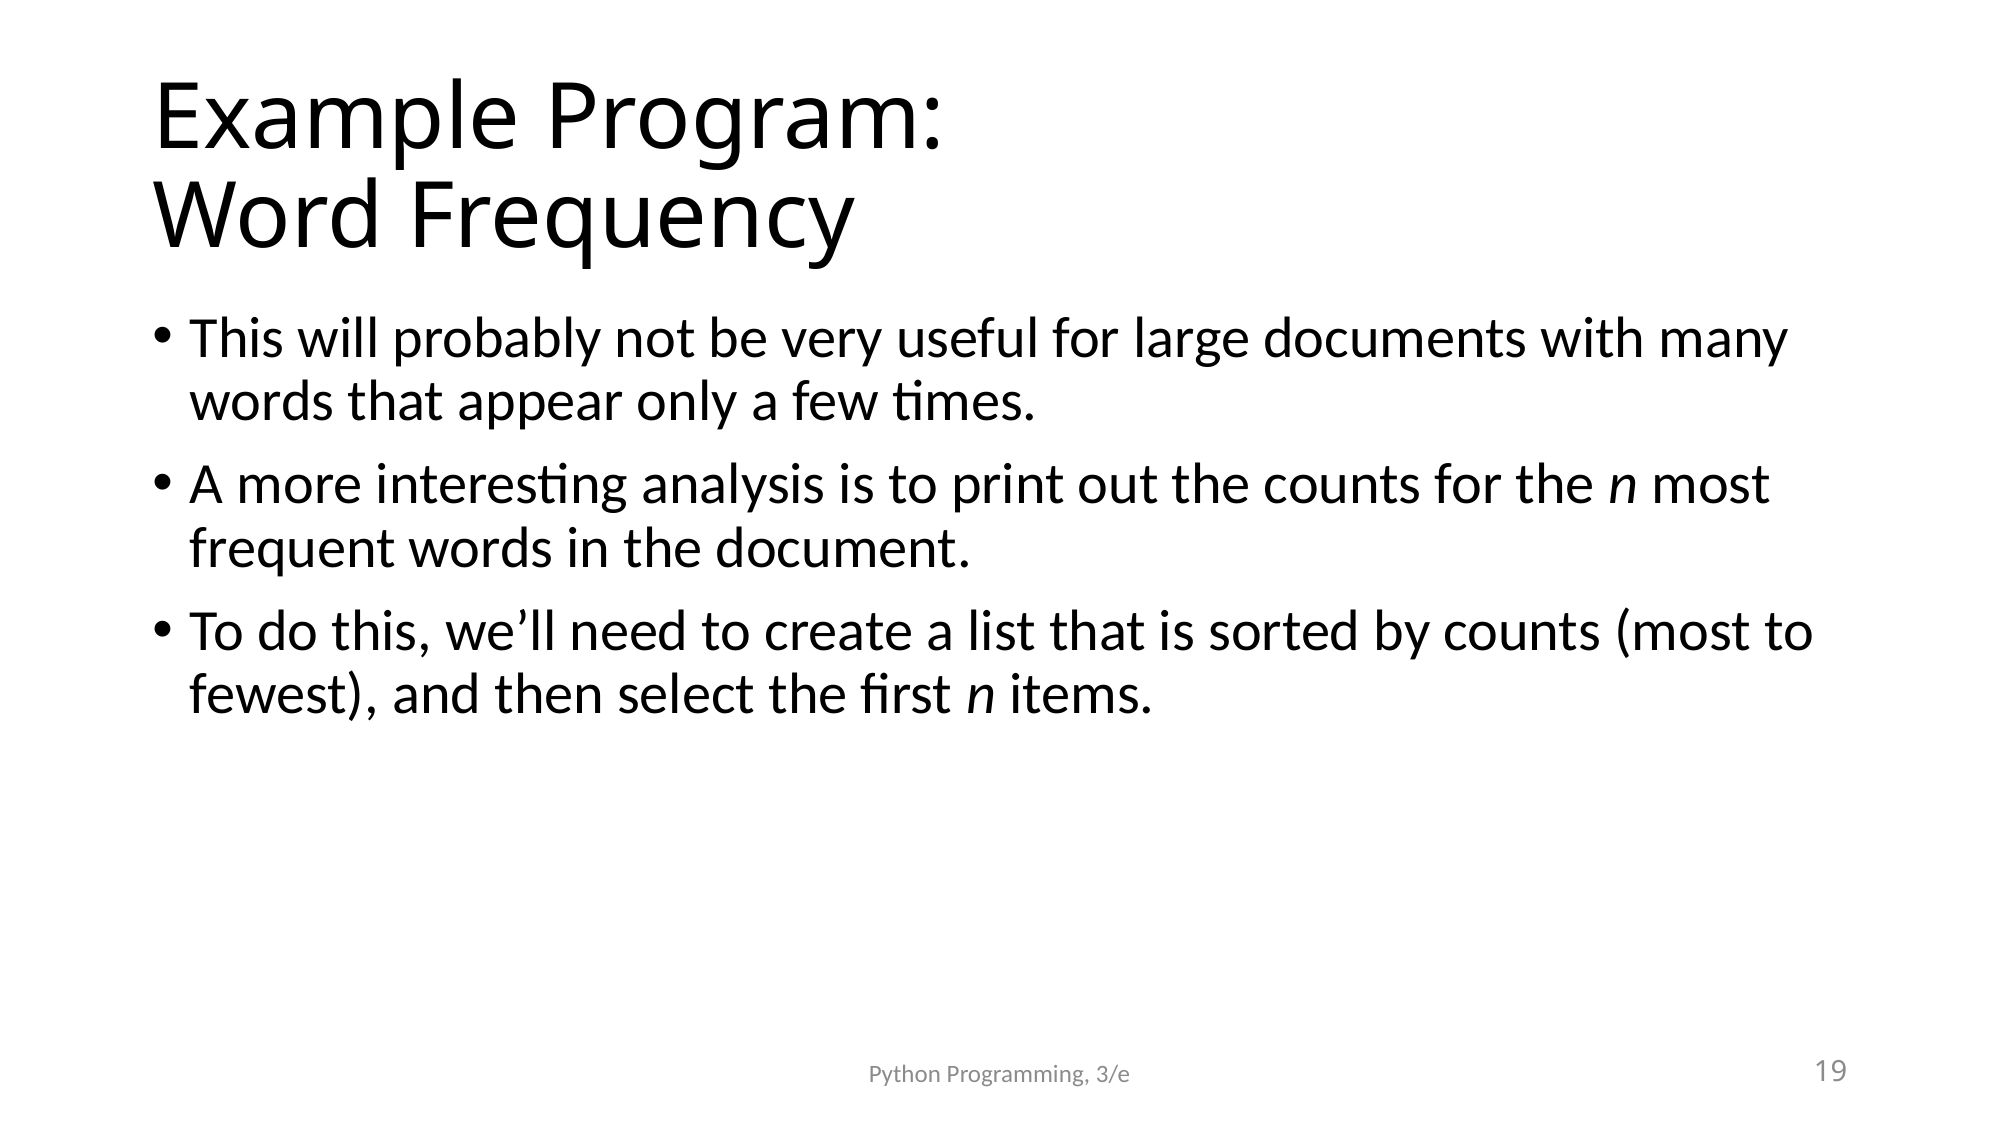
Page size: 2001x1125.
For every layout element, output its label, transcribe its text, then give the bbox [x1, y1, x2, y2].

slide_number 19 [1412, 1042, 1863, 1103]
footer Python Programming, 3/e [662, 1042, 1338, 1103]
list This will probably not be very useful for large documents with many words that appear only a few times. A more interesting analysis is to print out the counts for the n most frequent words in the document. To do this, we’ll need to create a list that is sorted by counts (most to fewest), and then select the first n items. [137, 299, 1863, 1014]
title Example Program: Word Frequency [137, 59, 1863, 278]
